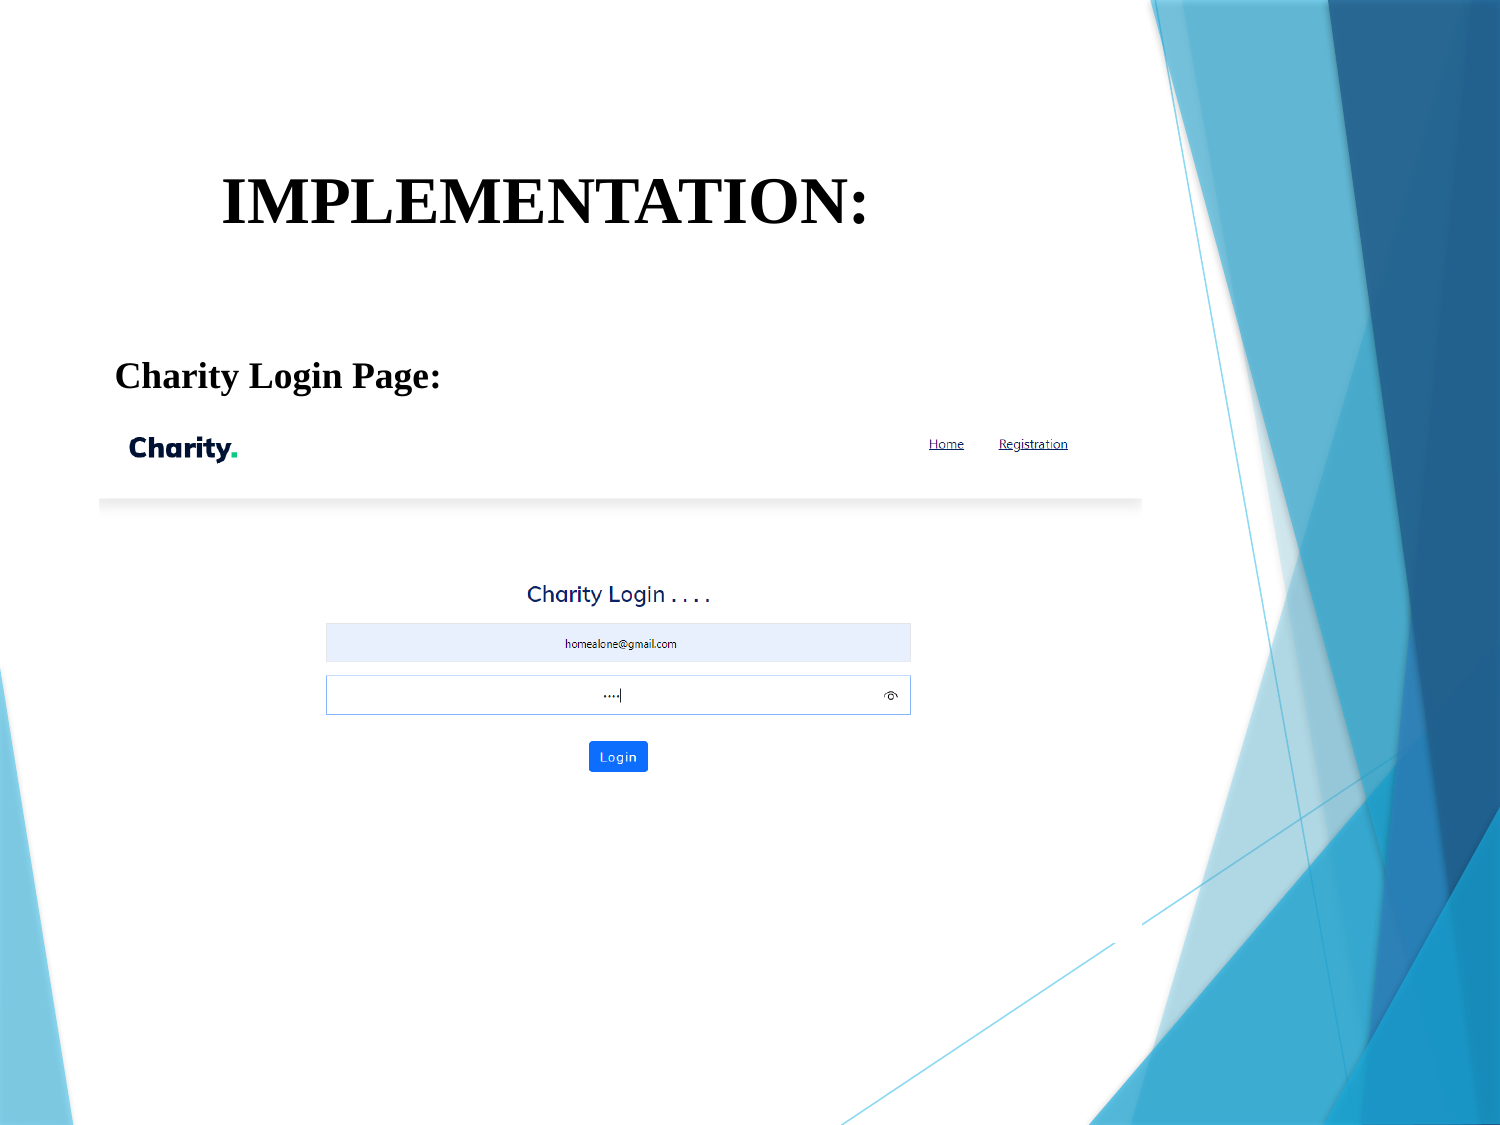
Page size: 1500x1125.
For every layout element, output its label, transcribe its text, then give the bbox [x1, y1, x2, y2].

text_box IMPLEMENTATION: [206, 149, 1376, 245]
text_box Charity Login Page: [99, 340, 1128, 402]
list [99, 402, 1142, 943]
